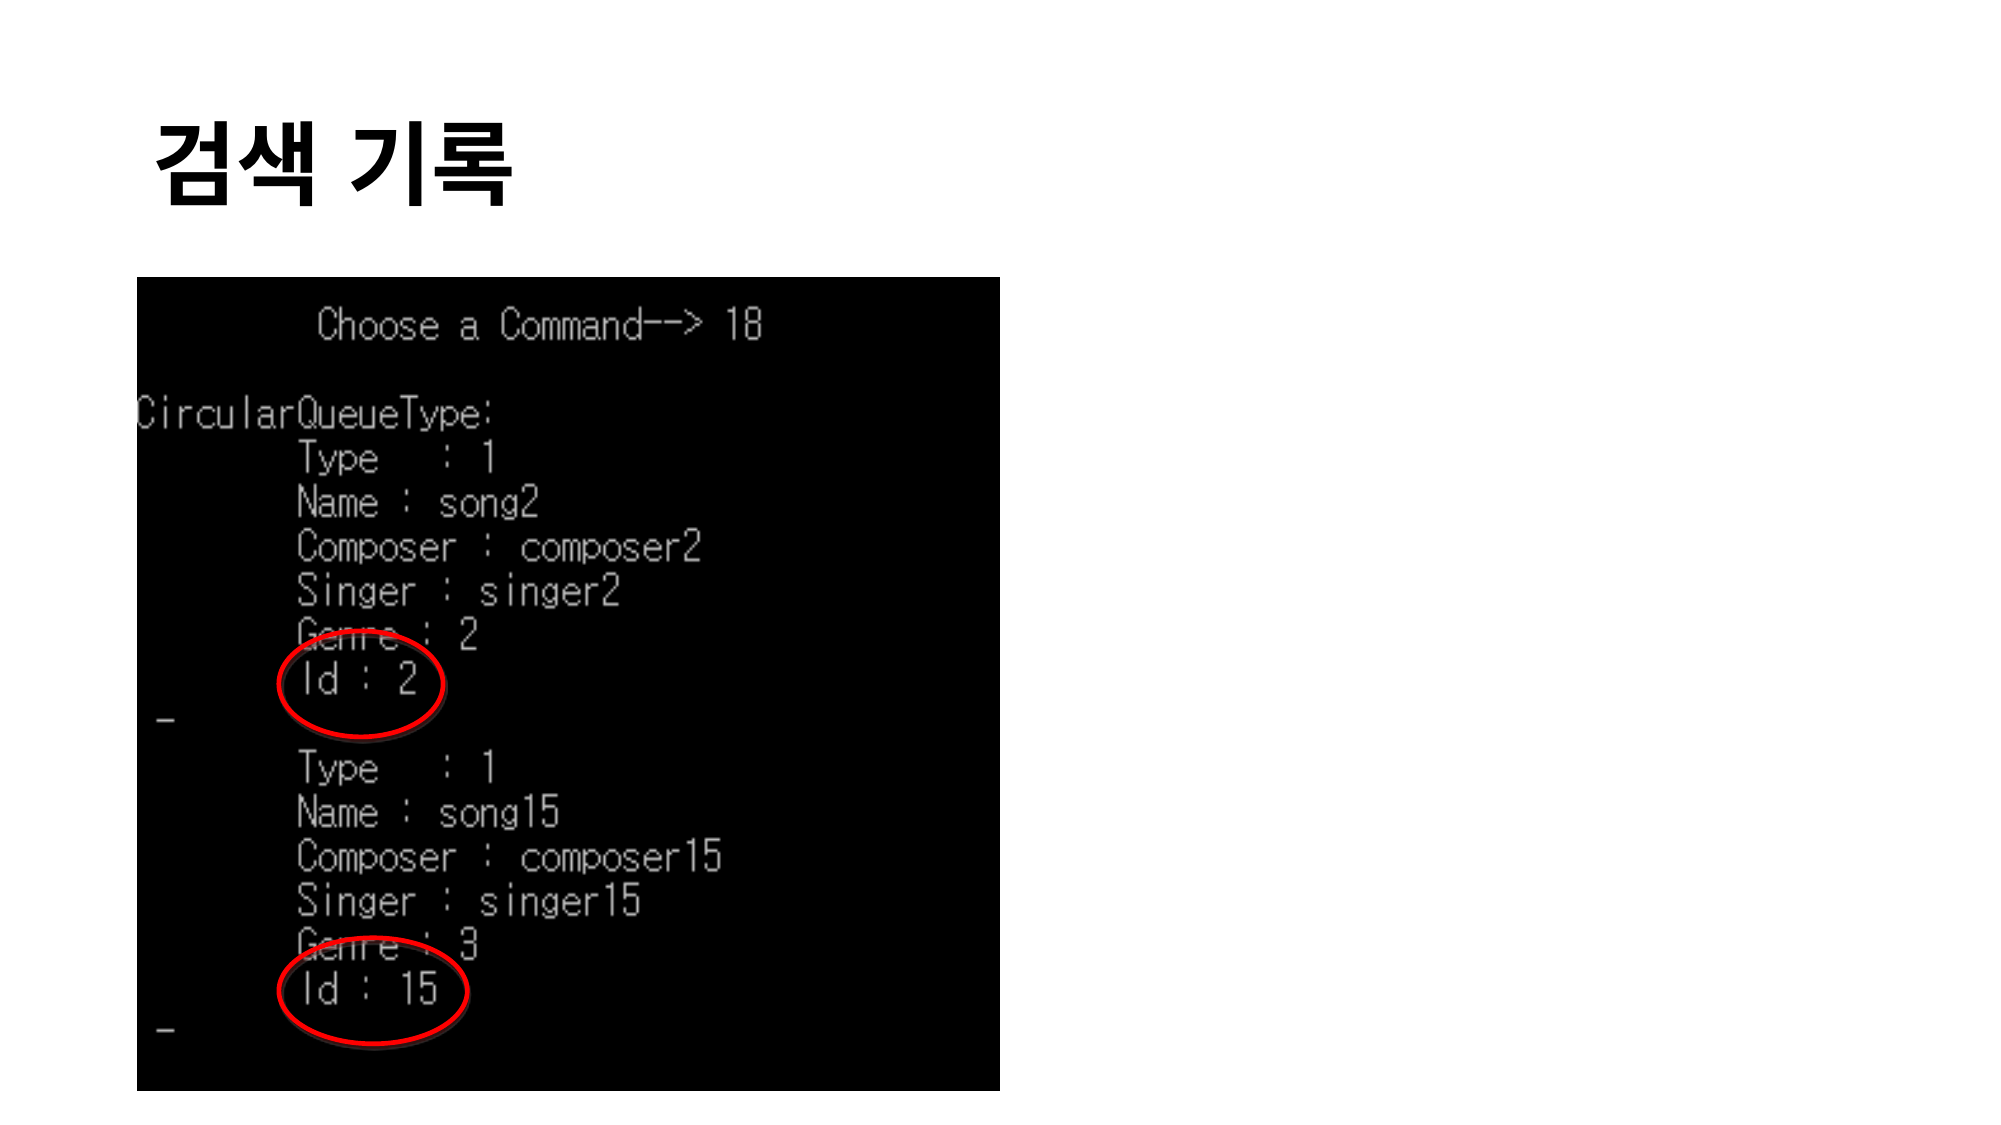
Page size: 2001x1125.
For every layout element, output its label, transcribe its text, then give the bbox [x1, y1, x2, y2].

picture [137, 277, 1000, 1091]
title 검색 기록 [137, 59, 1863, 278]
